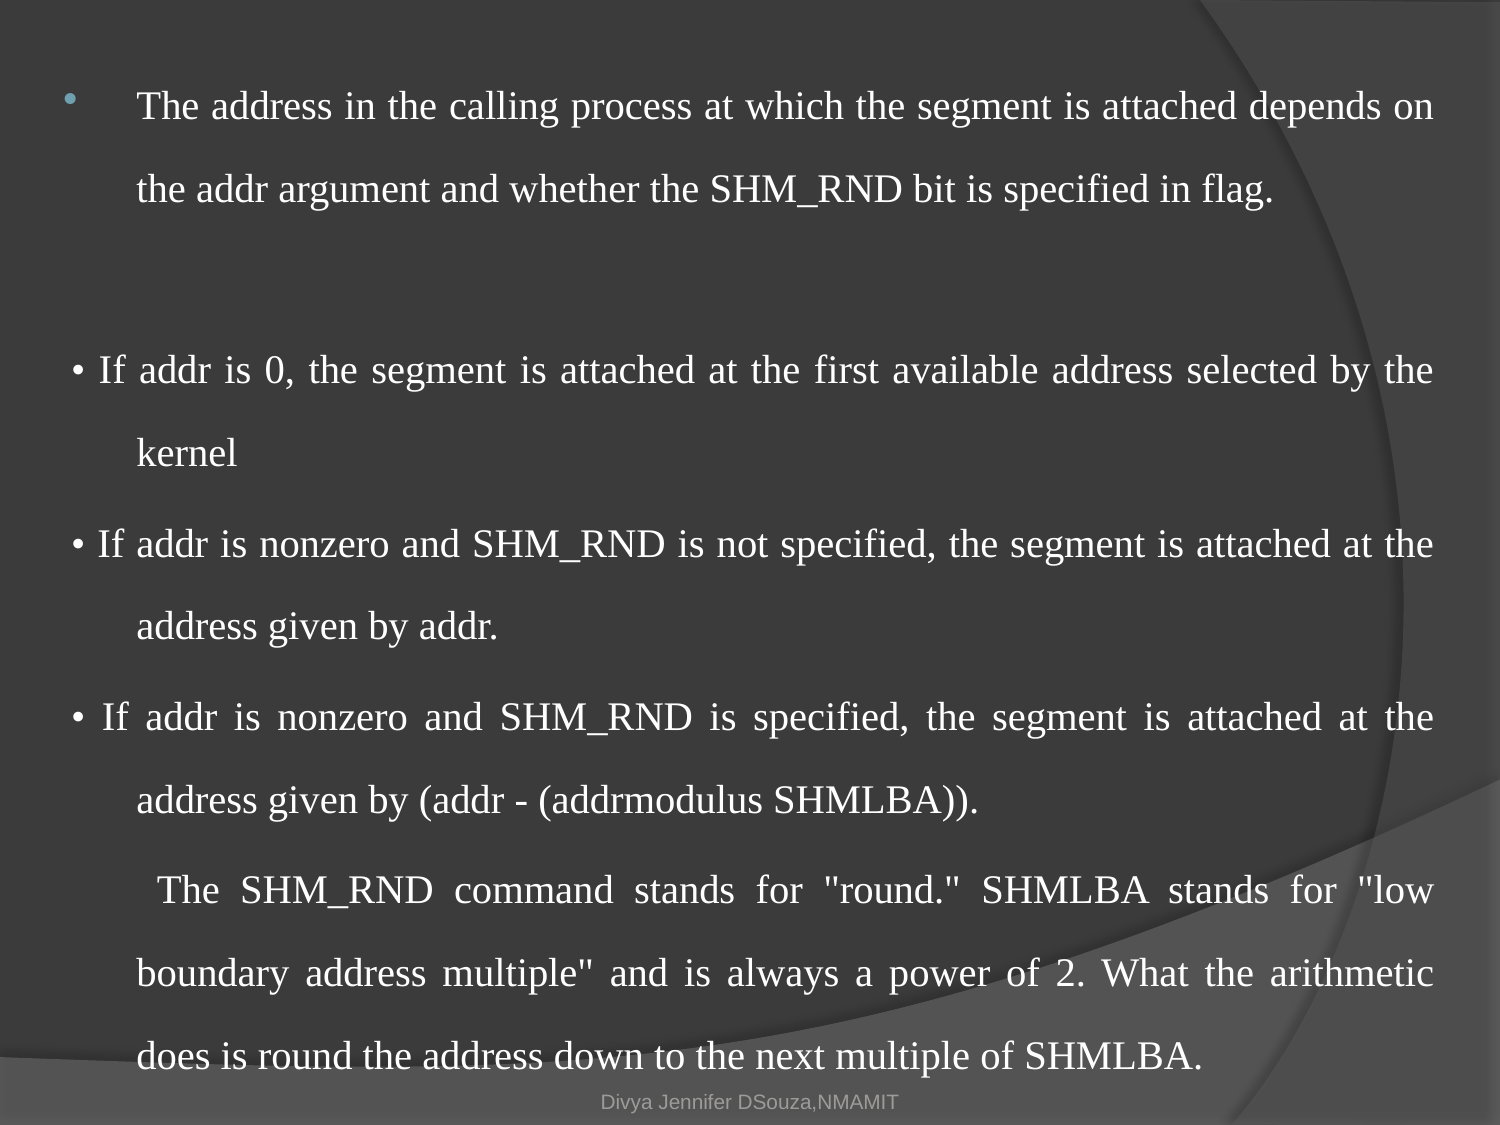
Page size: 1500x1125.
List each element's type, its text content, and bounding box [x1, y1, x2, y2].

list The address in the calling process at which the segment is attached depends on the addr argument and whether the SHM_RND bit is specified in flag. • If addr is 0, the segment is attached at the first available address selected by the kernel • If addr is nonzero and SHM_RND is not specified, the segment is attached at the address given by addr. • If addr is nonzero and SHM_RND is specified, the segment is attached at the address given by (addr - (addrmodulus SHMLBA)). The SHM_RND command stands for "round." SHMLBA stands for "low boundary address multiple" and is always a power of 2. What the arithmetic does is round the address down to the next multiple of SHMLBA. [50, 37, 1450, 1088]
footer Divya Jennifer DSouza,NMAMIT [512, 1053, 988, 1114]
